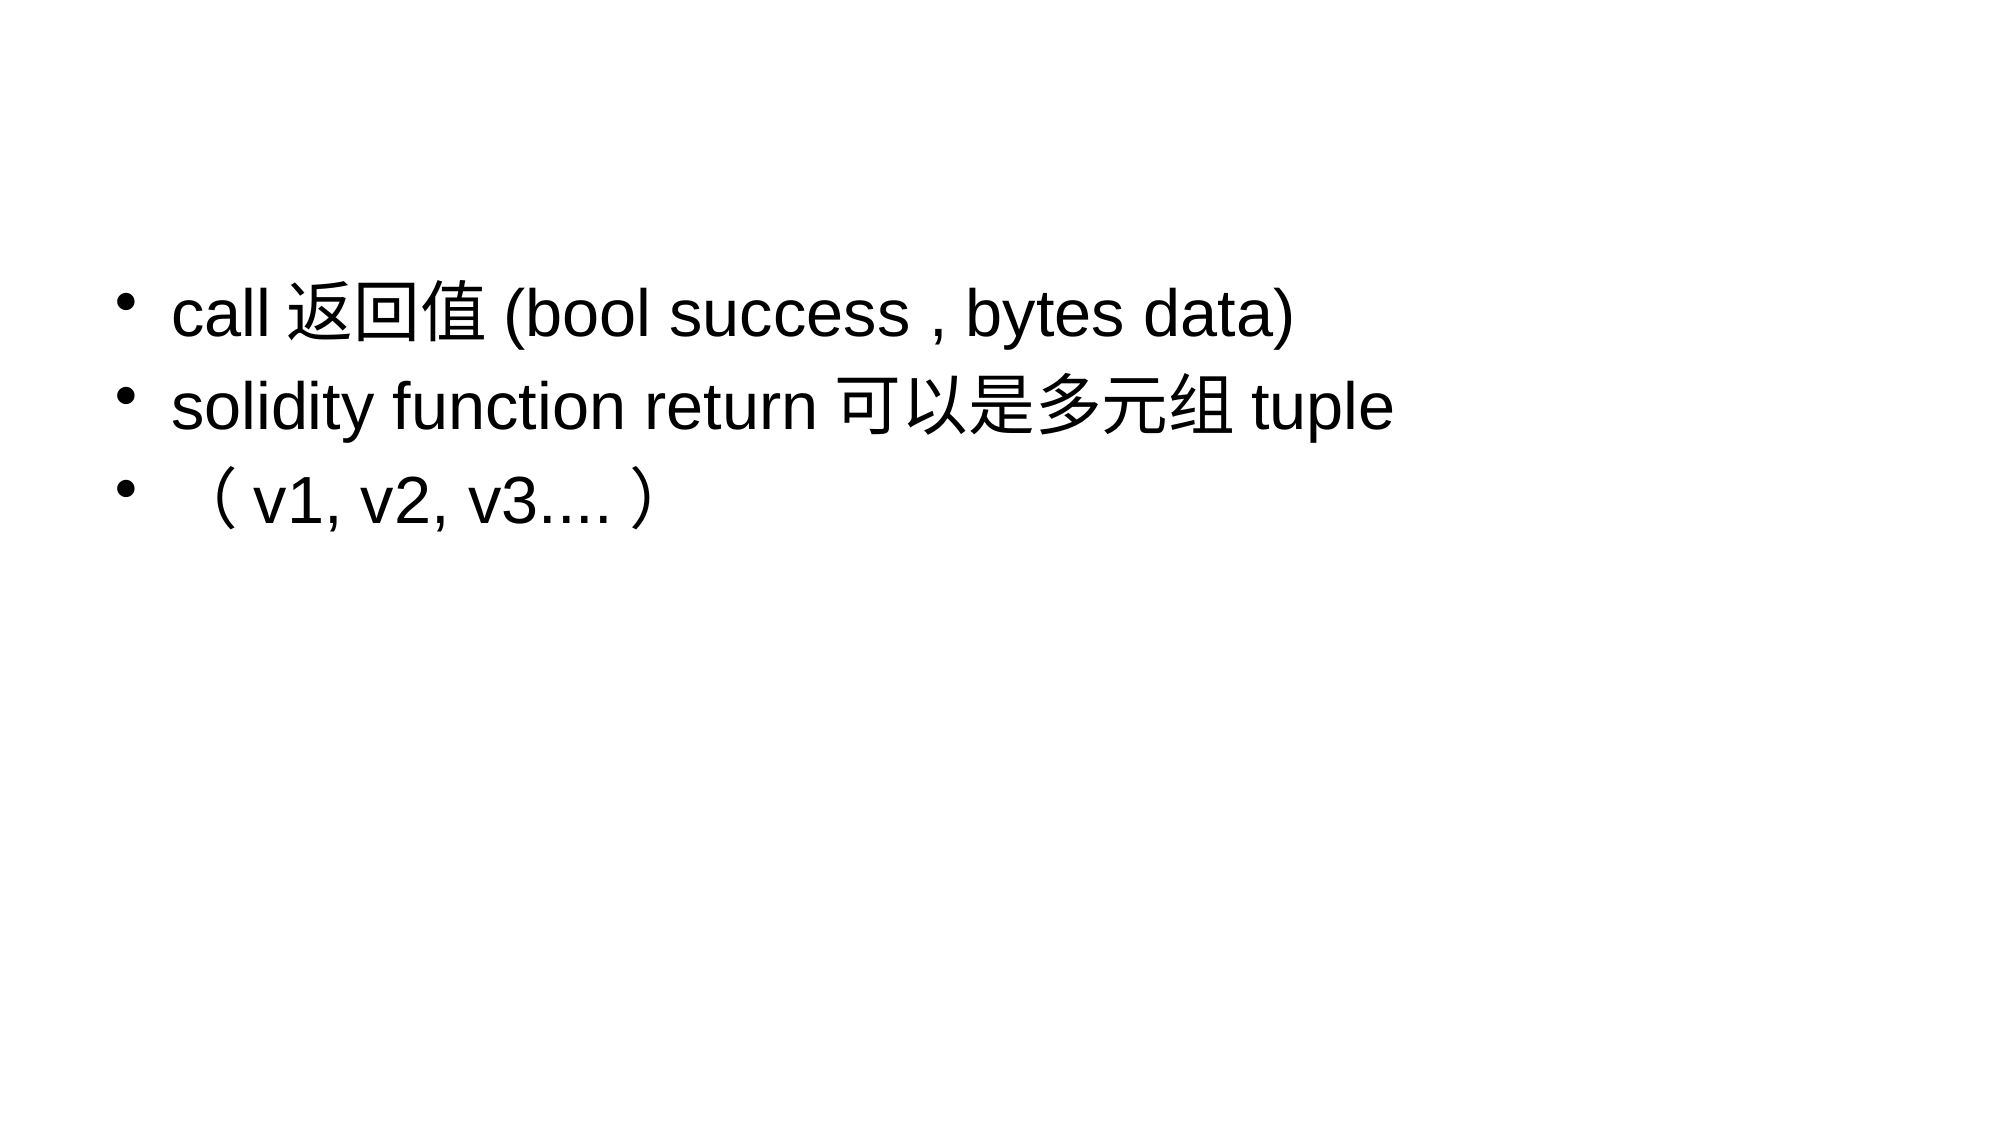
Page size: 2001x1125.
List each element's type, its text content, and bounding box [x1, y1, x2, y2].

list call返回值(bool success , bytes data) solidity function return可以是多元组tuple （v1, v2, v3....） [99, 262, 1901, 1006]
